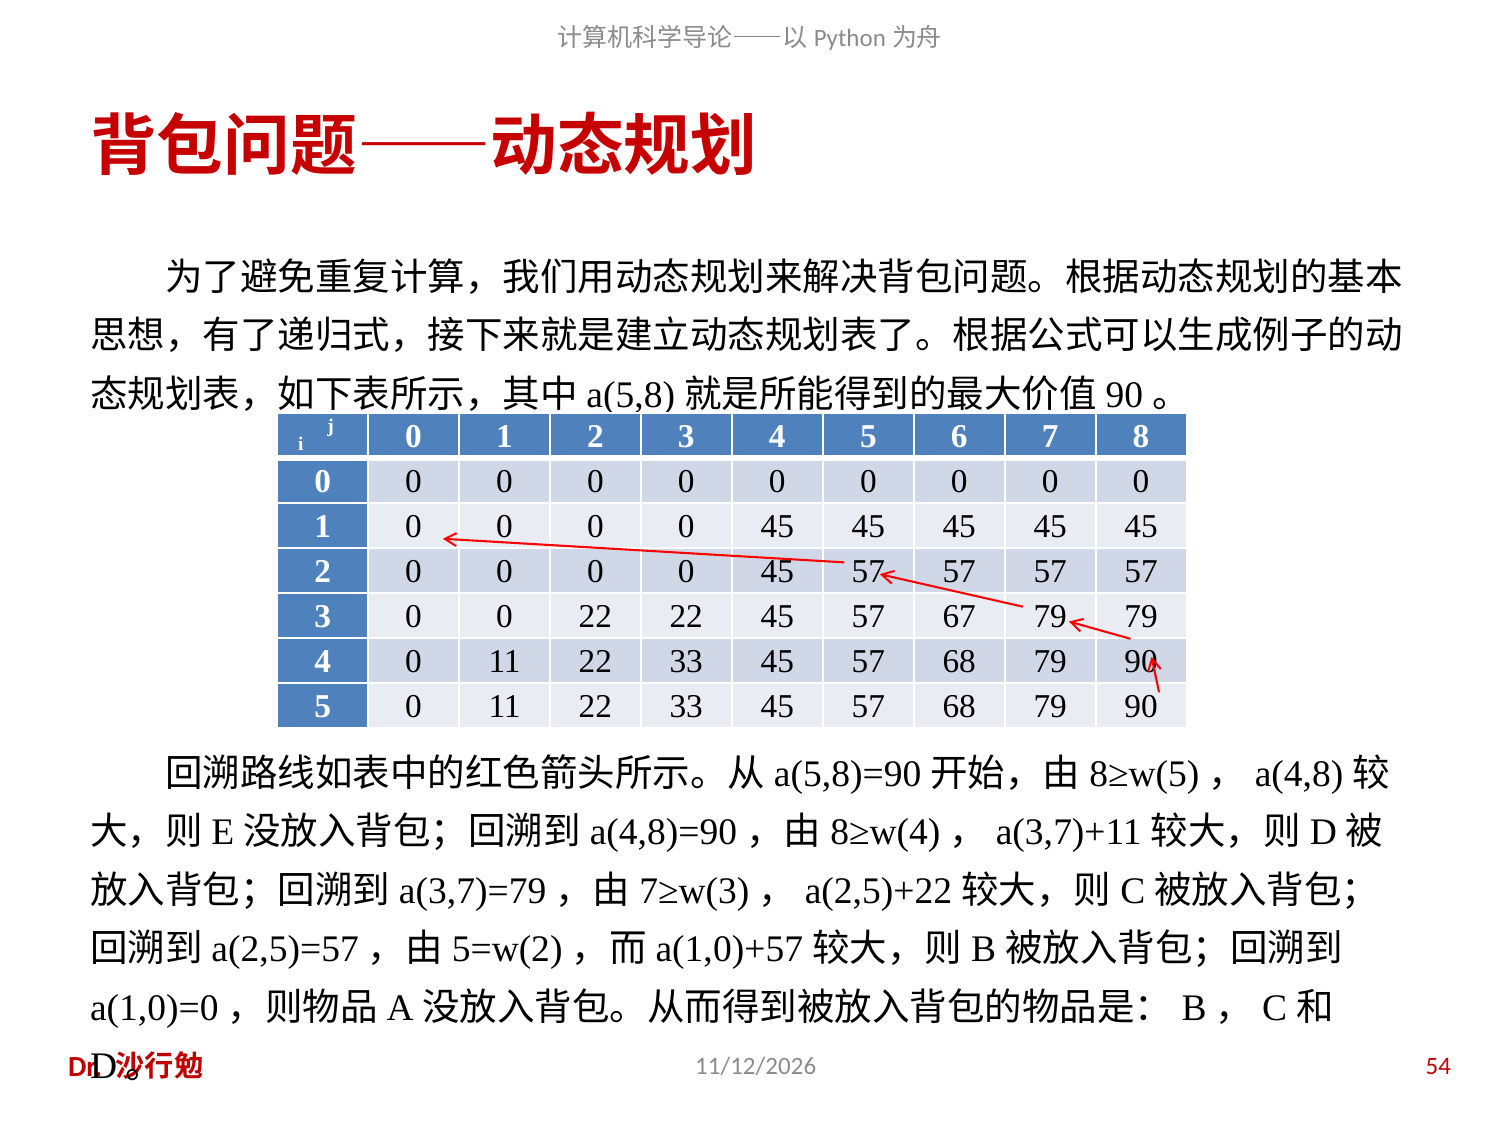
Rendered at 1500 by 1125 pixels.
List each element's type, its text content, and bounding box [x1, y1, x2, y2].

table_cell 68 [915, 684, 1004, 727]
table_cell 90 [1097, 684, 1186, 727]
table_header 5 [824, 414, 913, 455]
table_cell 1 [278, 504, 367, 547]
table_header 1 [460, 414, 549, 455]
table_cell 67 [915, 594, 1004, 637]
table_cell 0 [278, 461, 367, 502]
table_cell 68 [915, 639, 1004, 682]
table_cell 45 [733, 594, 822, 637]
table_cell 45 [733, 639, 822, 682]
table_cell 11 [460, 684, 549, 727]
table_cell 57 [1006, 549, 1095, 592]
table_cell 0 [460, 461, 549, 502]
table_cell 45 [915, 504, 1004, 547]
table_cell 57 [824, 684, 913, 727]
table_cell 0 [1097, 461, 1186, 502]
table_cell 0 [915, 461, 1004, 502]
table_cell 0 [642, 549, 731, 555]
table_cell 45 [733, 549, 822, 560]
table_cell 0 [642, 461, 731, 502]
table_cell 0 [369, 684, 458, 727]
table_cell 0 [642, 551, 731, 592]
table_cell 0 [369, 594, 458, 637]
table_cell 0 [460, 594, 549, 637]
table_cell 79 [1006, 684, 1095, 727]
table_cell 57 [1097, 549, 1186, 592]
slide_number 54 [1116, 1035, 1467, 1095]
table_cell 11 [460, 639, 549, 682]
table_cell 79 [1097, 594, 1186, 637]
table_cell 57 [824, 594, 913, 637]
table_cell 4 [278, 639, 367, 682]
table_cell 0 [460, 504, 549, 544]
text_box [879, 570, 1023, 607]
table_cell 33 [642, 684, 731, 727]
table_cell 22 [551, 684, 640, 727]
table_header 8 [1097, 414, 1186, 455]
table_cell 0 [369, 639, 458, 682]
table_cell 90 [1097, 639, 1186, 682]
footer Dr. 沙行勉 [53, 1035, 386, 1095]
title 背包问题——动态规划 [75, 90, 1425, 195]
text_box [442, 532, 845, 563]
table_header 0 [369, 414, 458, 455]
table_cell 22 [642, 594, 731, 637]
table_cell 0 [551, 549, 640, 592]
table_cell 45 [1006, 504, 1095, 547]
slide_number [501, 1035, 1010, 1095]
table_cell 0 [551, 461, 640, 502]
table_cell 45 [733, 684, 822, 727]
table_cell 45 [733, 556, 822, 592]
table_cell 0 [369, 504, 458, 547]
table_cell 0 [642, 504, 731, 547]
table_cell 45 [733, 504, 822, 547]
table_header 3 [642, 414, 731, 455]
table_cell 22 [551, 594, 640, 637]
table_cell 57 [824, 639, 913, 682]
table_cell 45 [1097, 504, 1186, 547]
table_header 6 [915, 414, 1004, 455]
table_cell 22 [551, 639, 640, 682]
table_cell 0 [369, 549, 458, 592]
table_cell 5 [278, 684, 367, 727]
table_cell 33 [642, 639, 731, 682]
table_cell 0 [824, 461, 913, 502]
table_cell 0 [551, 504, 640, 547]
table_cell 57 [824, 549, 913, 592]
table_cell 79 [1006, 639, 1095, 682]
text_box 回溯路线如表中的红色箭头所示。从a(5,8)=90开始，由8≥w(5)，a(4,8)较大，则E没放入背包；回溯到a(4,8)=90，由8≥w(4)，a(3,7)+11较大，则D被放入背包；回溯到a(3,7)=79，由7≥w(3)，a(2,5)+22较大，则C被放入背包；回溯到a(2,5)=57，由5=w(2)，而a(1,0)+57较大，则B被放入背包；回溯到a(1,0)=0，则物品A没放入背包。从而得到被放入背包的物品是：B，C和D。 [74, 727, 1425, 1035]
list 为了避免重复计算，我们用动态规划来解决背包问题。根据动态规划的基本思想，有了递归式，接下来就是建立动态规划表了。根据公式可以生成例子的动态规划表，如下表所示，其中a(5,8)就是所能得到的最大价值90。 [75, 231, 1425, 433]
table_cell 0 [733, 461, 822, 502]
table_cell 0 [460, 549, 549, 592]
table_header 7 [1006, 414, 1095, 455]
table_cell 3 [278, 594, 367, 637]
table_cell 57 [915, 549, 1004, 592]
table_header i j [278, 414, 367, 455]
table_header 2 [551, 414, 640, 455]
table_cell 0 [1006, 461, 1095, 502]
table_cell 0 [369, 461, 458, 502]
table_cell 45 [824, 504, 913, 547]
table_cell 2 [278, 549, 367, 592]
table_header 4 [733, 414, 822, 455]
table_cell 79 [1006, 594, 1095, 637]
table_cell 0 [460, 540, 549, 547]
